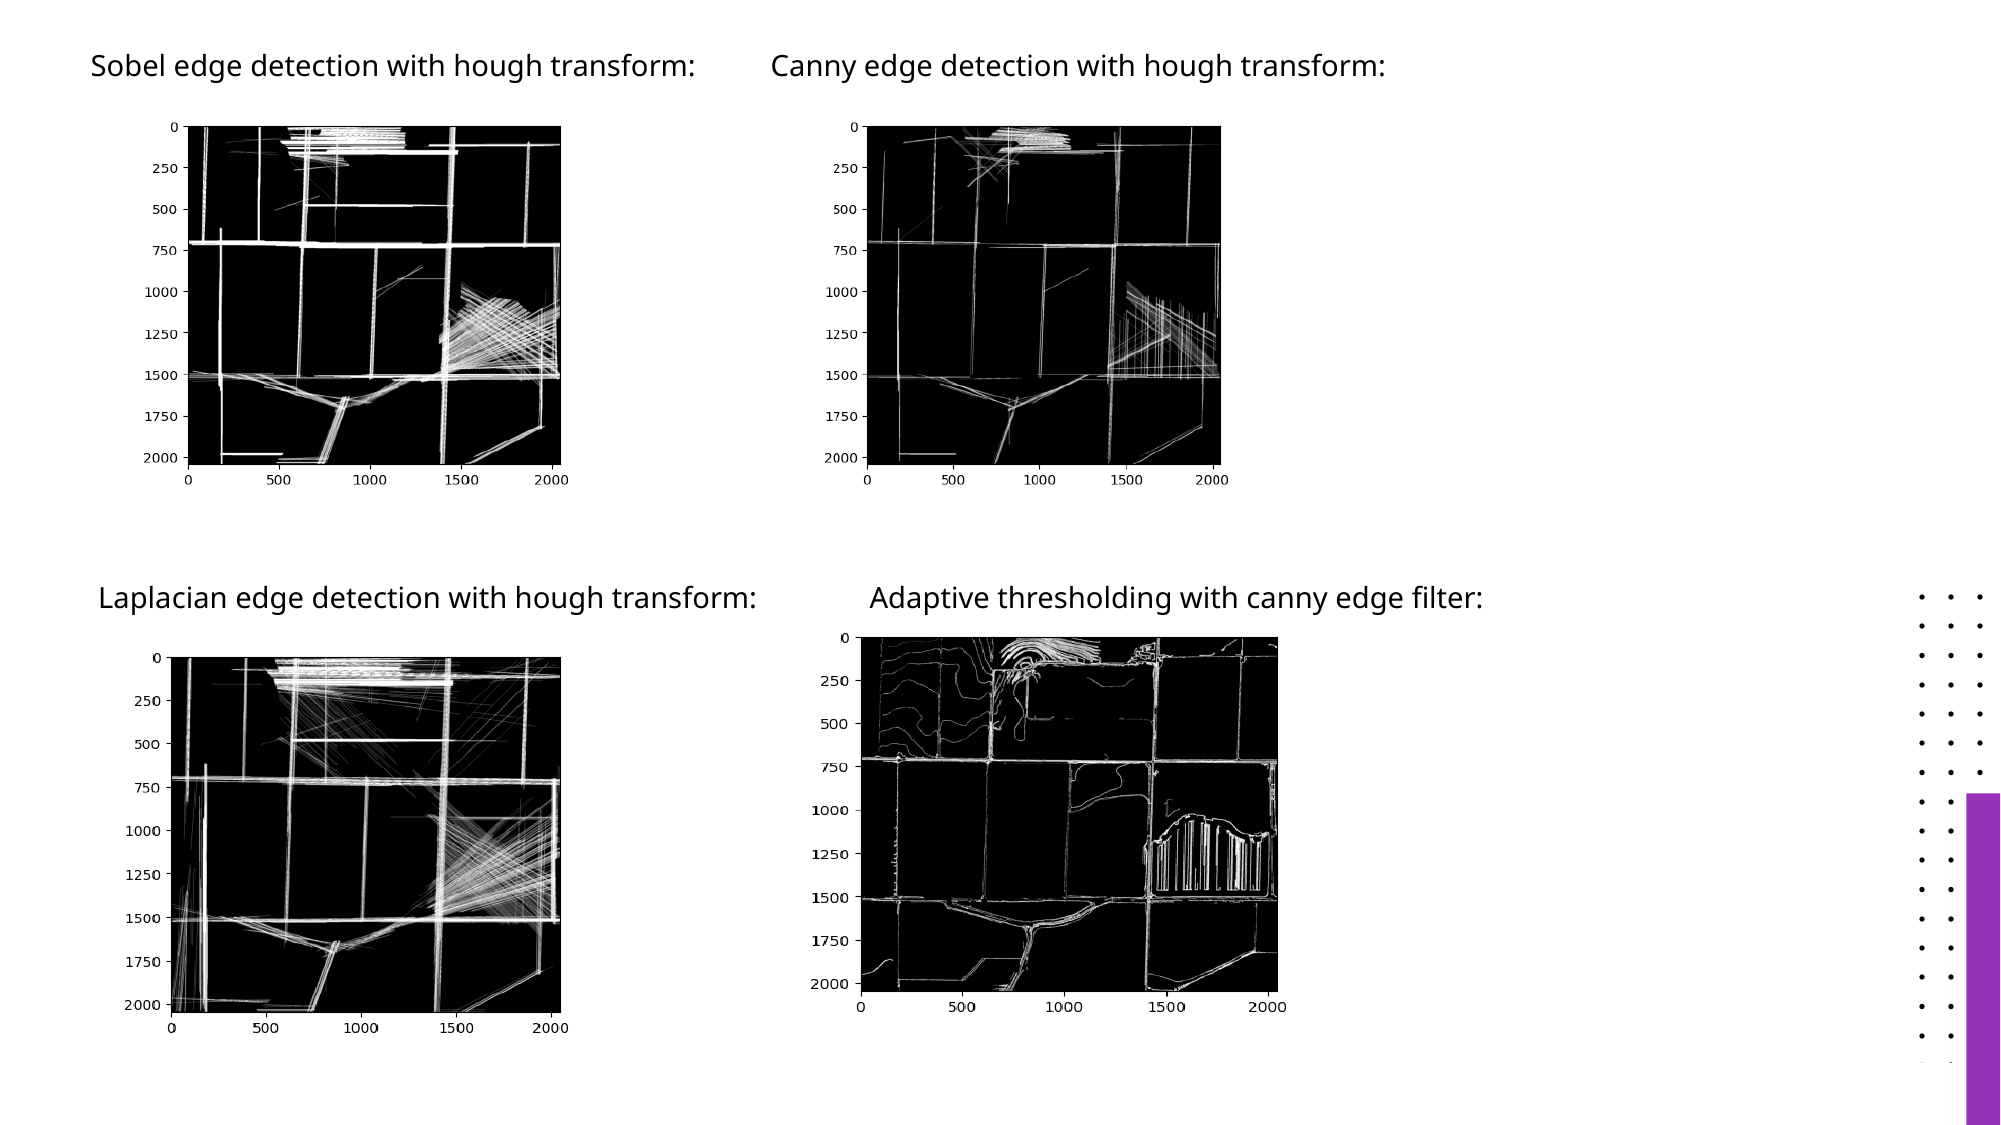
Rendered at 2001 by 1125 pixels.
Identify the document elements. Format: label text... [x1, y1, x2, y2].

picture [114, 642, 580, 1044]
text_box [61, 135, 1383, 716]
picture [133, 112, 580, 495]
picture [814, 112, 1238, 495]
picture [1907, 582, 1994, 1064]
picture [799, 622, 1299, 1023]
list Sobel edge detection with hough transform: Canny edge detection with hough transform: Laplacian edge detection with hough transform: Adaptive thresholding with canny edge filter: [75, 29, 1867, 1068]
